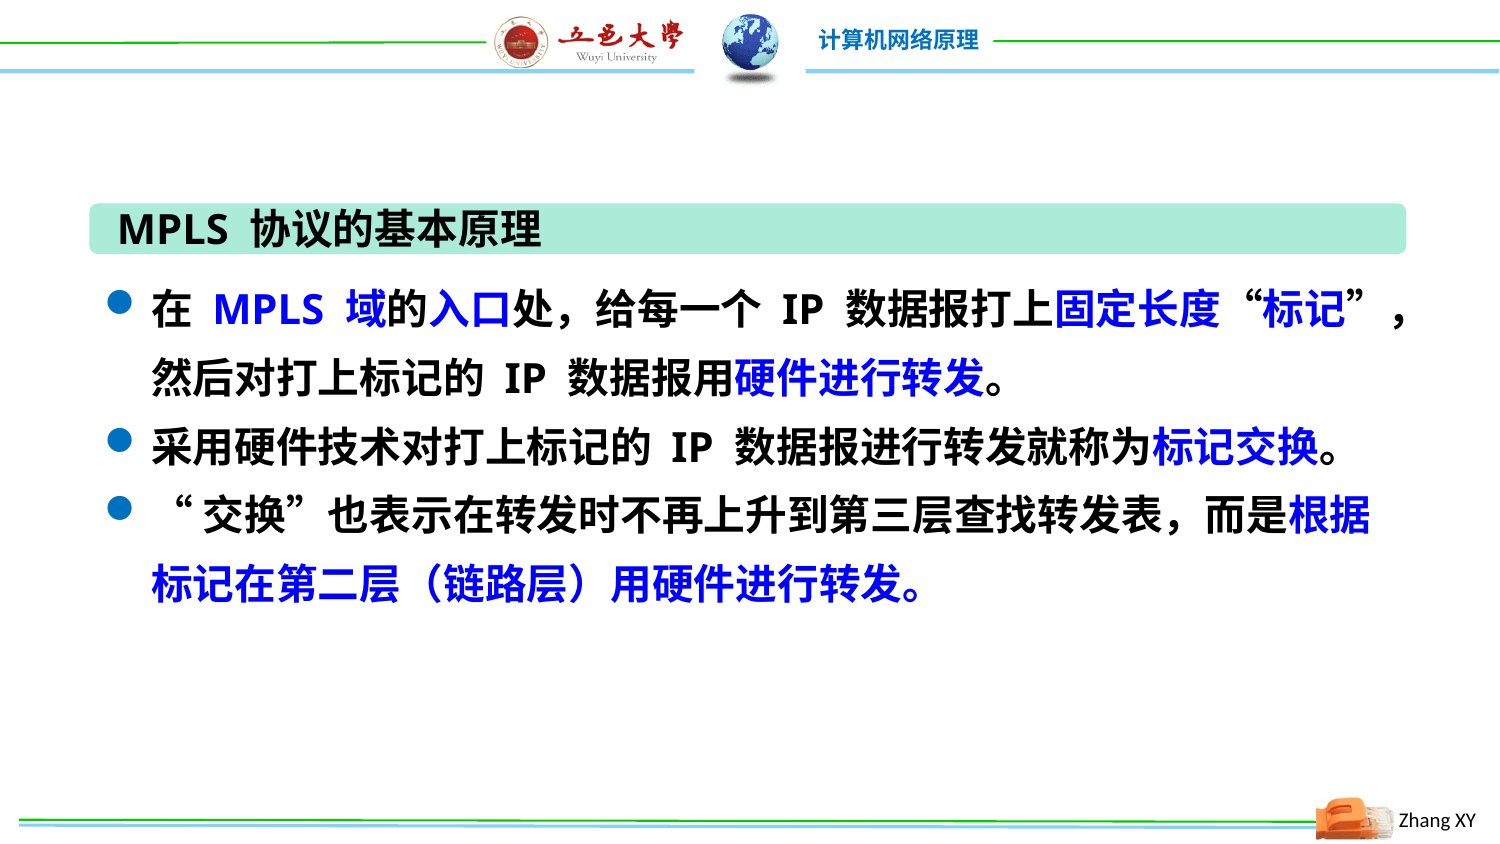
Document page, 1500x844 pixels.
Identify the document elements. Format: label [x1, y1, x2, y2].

text_box [89, 195, 1407, 616]
picture [720, 12, 780, 88]
picture [1316, 796, 1394, 840]
picture [494, 15, 697, 69]
